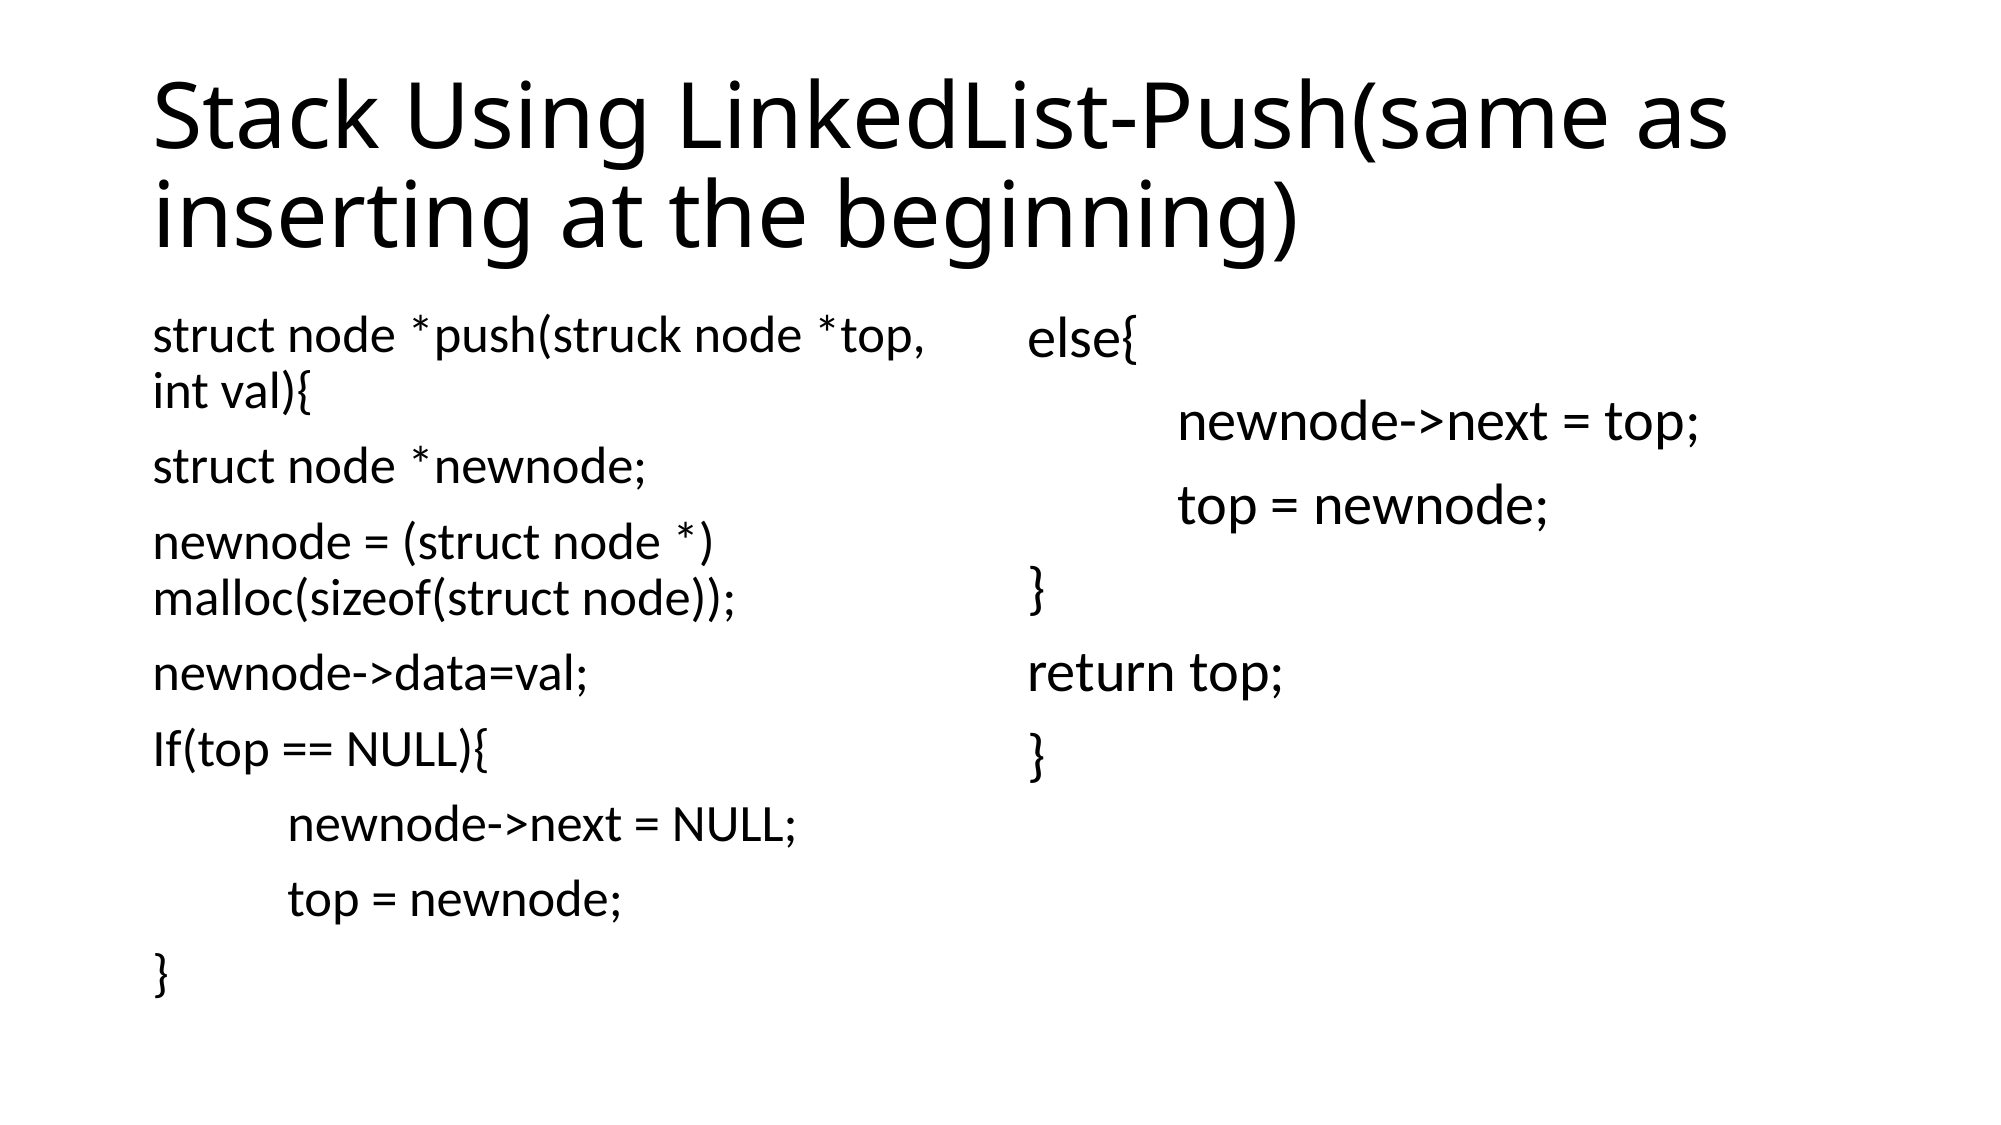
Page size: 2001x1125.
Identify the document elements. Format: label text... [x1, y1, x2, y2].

title Stack Using LinkedList-Push(same as inserting at the beginning) [137, 59, 1863, 278]
list struct node *push(struck node *top, int val){ struct node *newnode; newnode = (struct node *) malloc(sizeof(struct node)); newnode->data=val; If(top == NULL){ newnode->next = NULL; top = newnode; } [137, 299, 988, 1014]
list else{ newnode->next = top; top = newnode; } return top; } [1012, 299, 1863, 1014]
